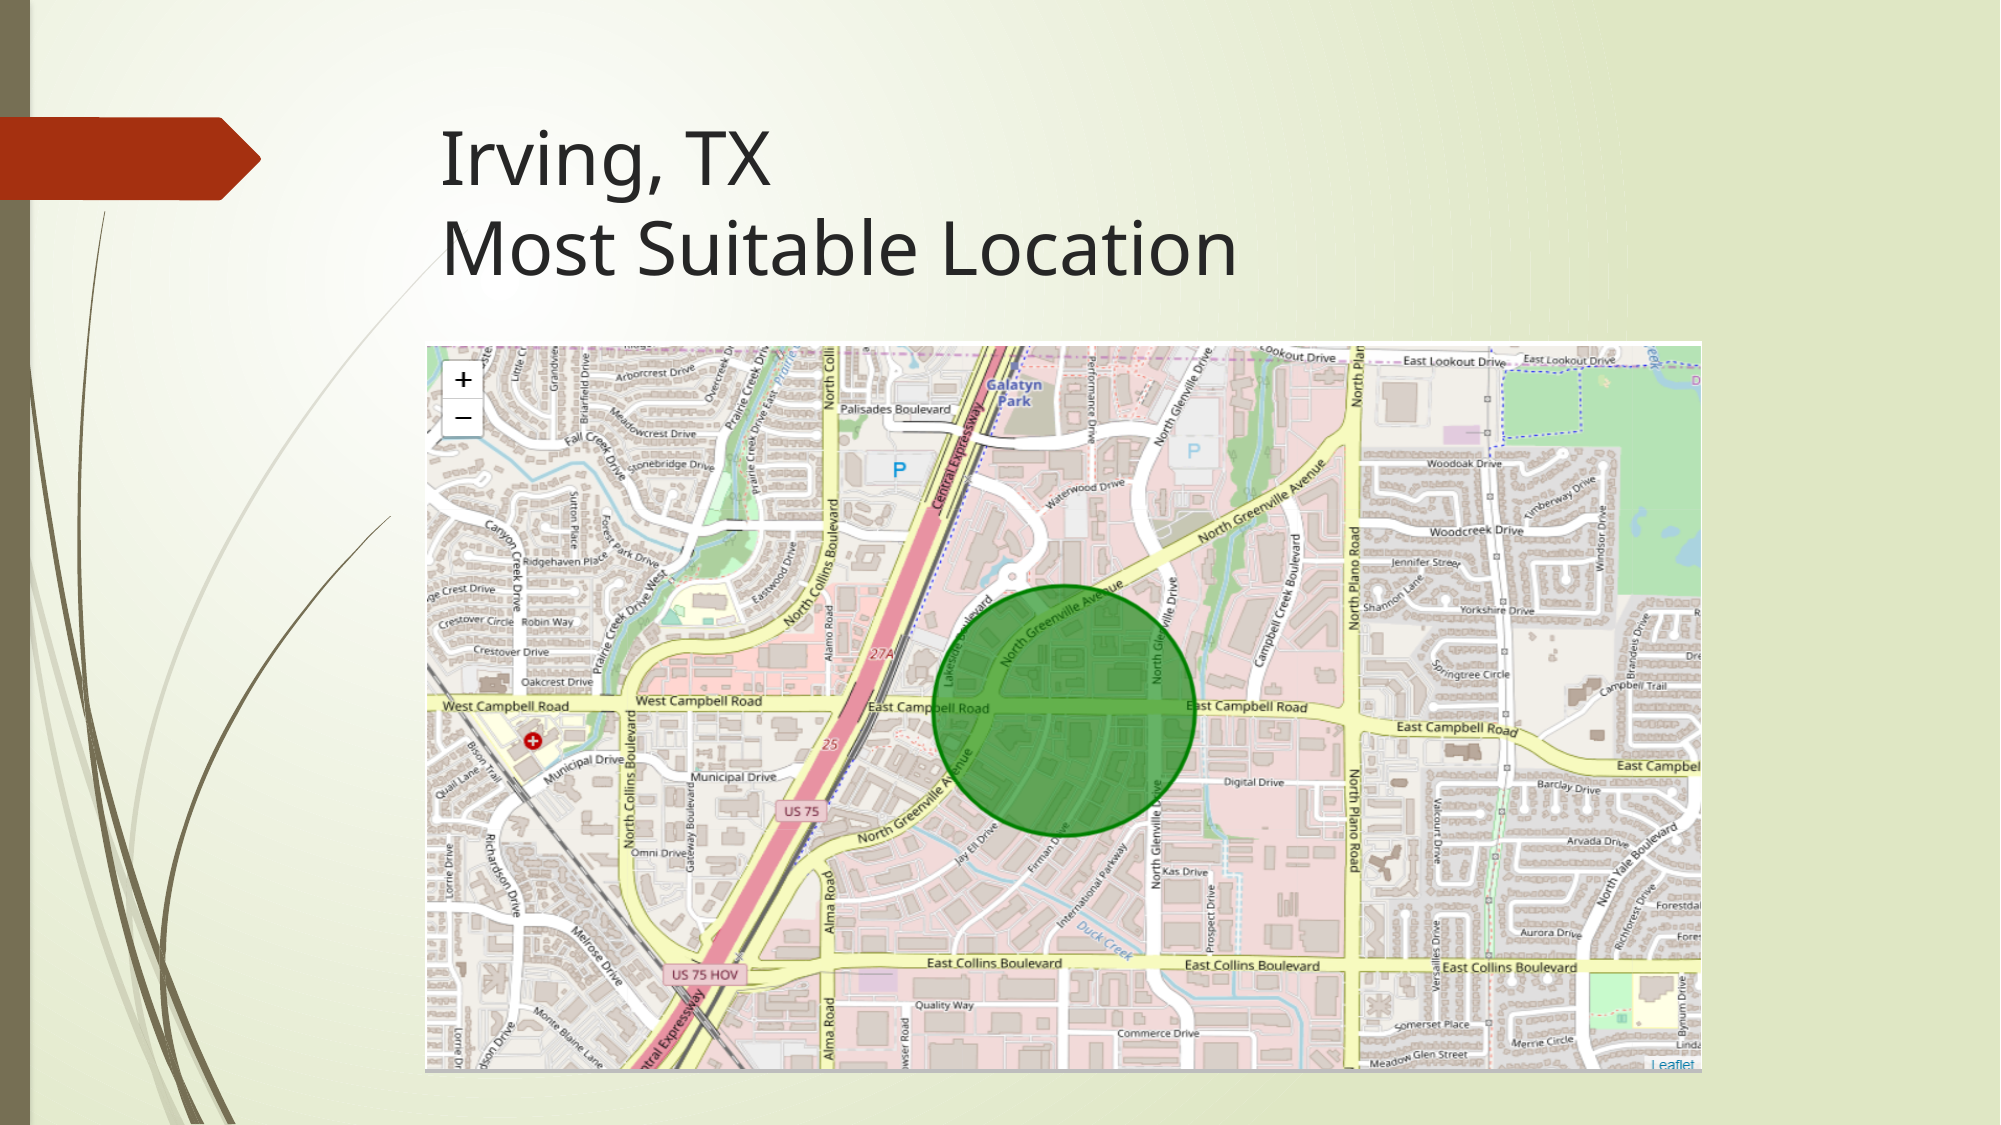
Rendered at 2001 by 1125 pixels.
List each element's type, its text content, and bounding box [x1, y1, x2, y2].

title Irving, TX Most Suitable Location [425, 102, 1888, 313]
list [425, 341, 1703, 1074]
